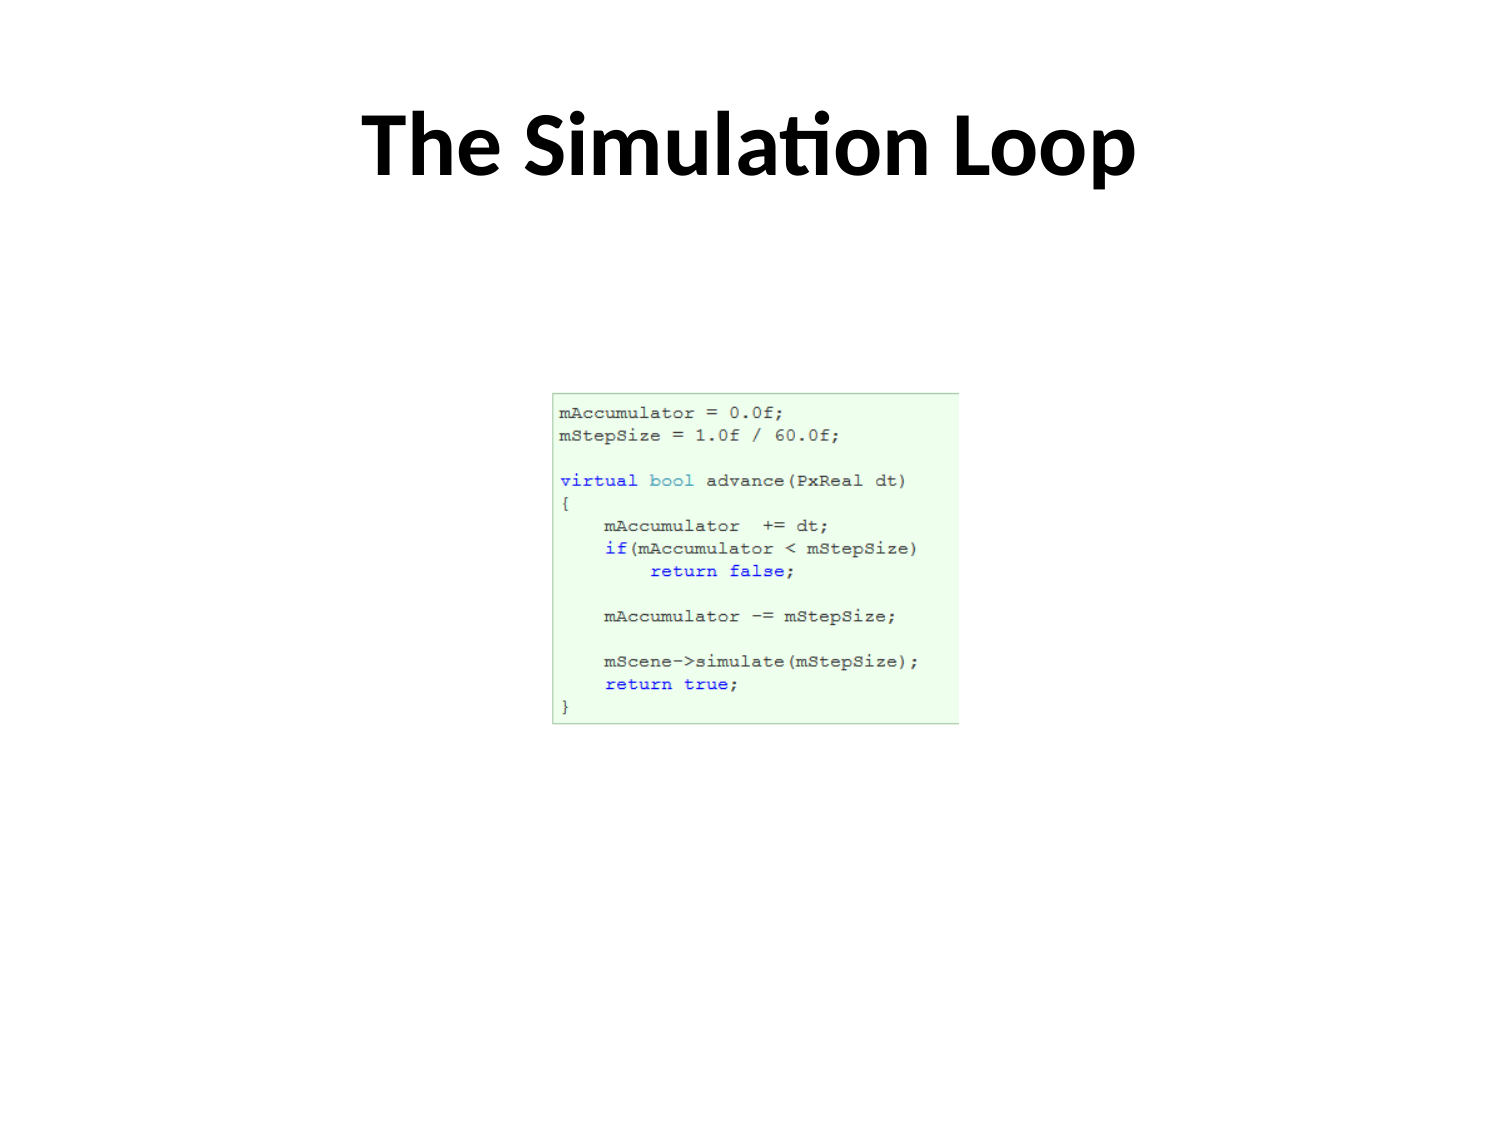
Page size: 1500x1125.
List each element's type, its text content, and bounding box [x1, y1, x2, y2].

title The Simulation Loop [75, 45, 1425, 233]
picture [540, 383, 959, 742]
